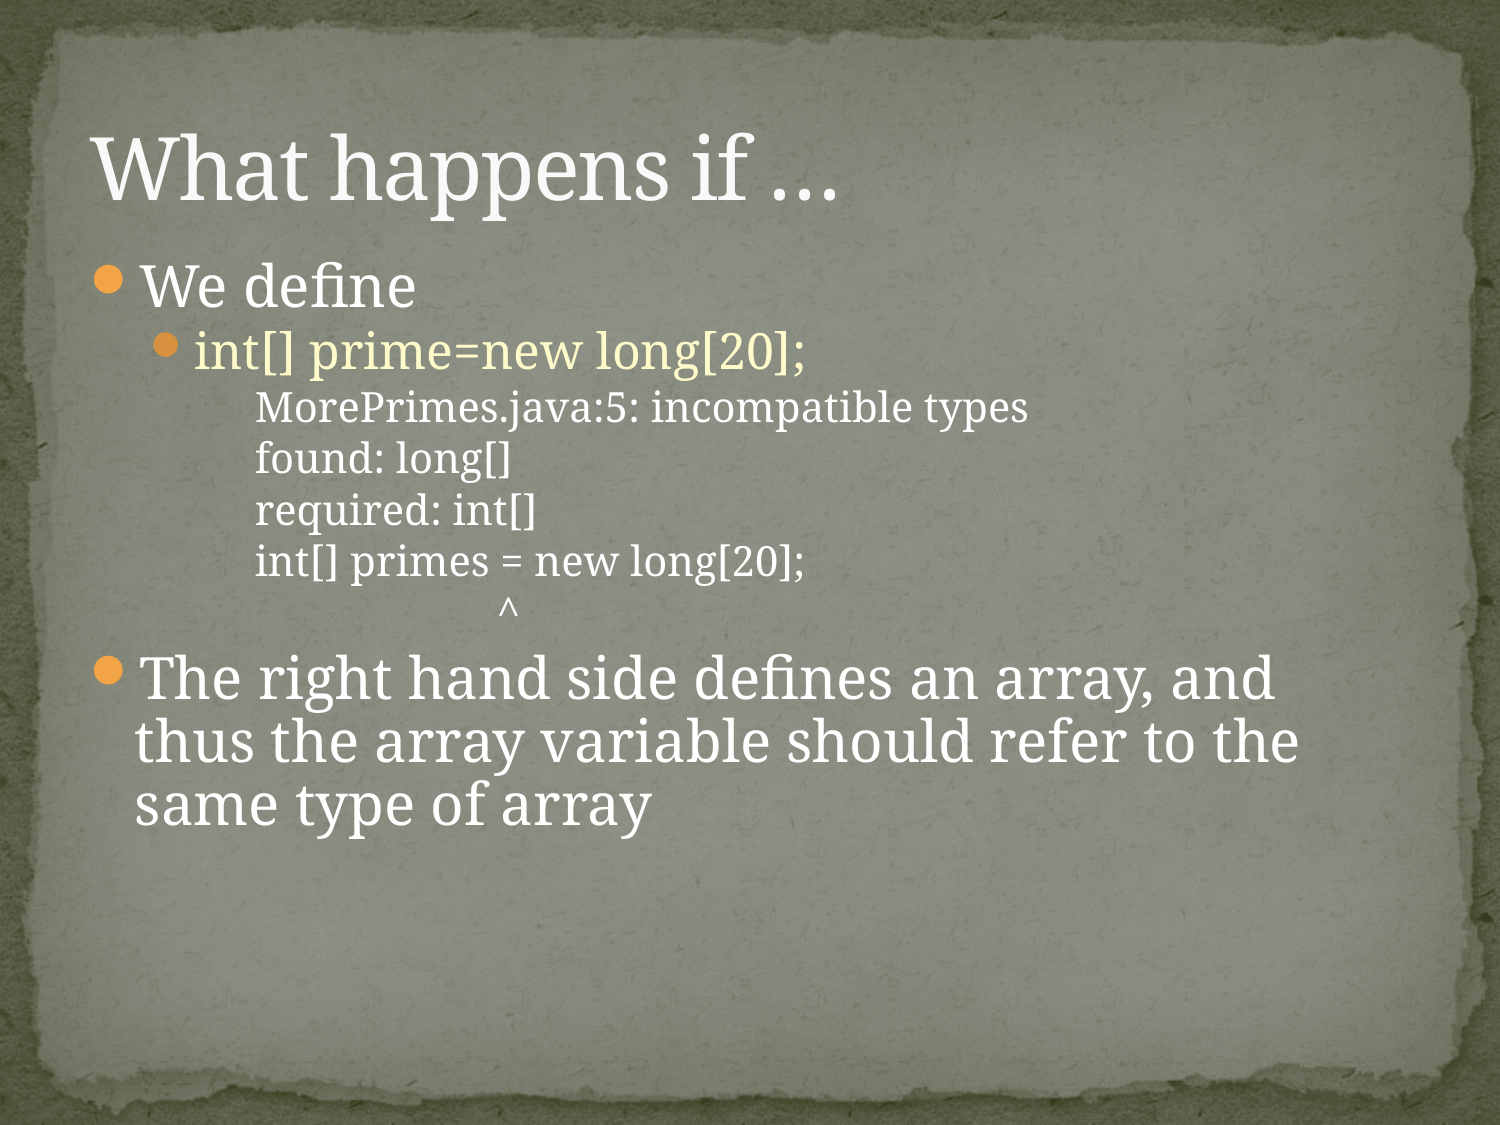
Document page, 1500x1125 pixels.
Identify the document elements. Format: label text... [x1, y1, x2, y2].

title What happens if … [74, 24, 1425, 225]
list We define int[] prime=new long[20]; MorePrimes.java:5: incompatible types found: long[] required: int[] int[] primes = new long[20]; ^ The right hand side defines an array, and thus the array variable should refer to the same type of array [75, 249, 1425, 1000]
